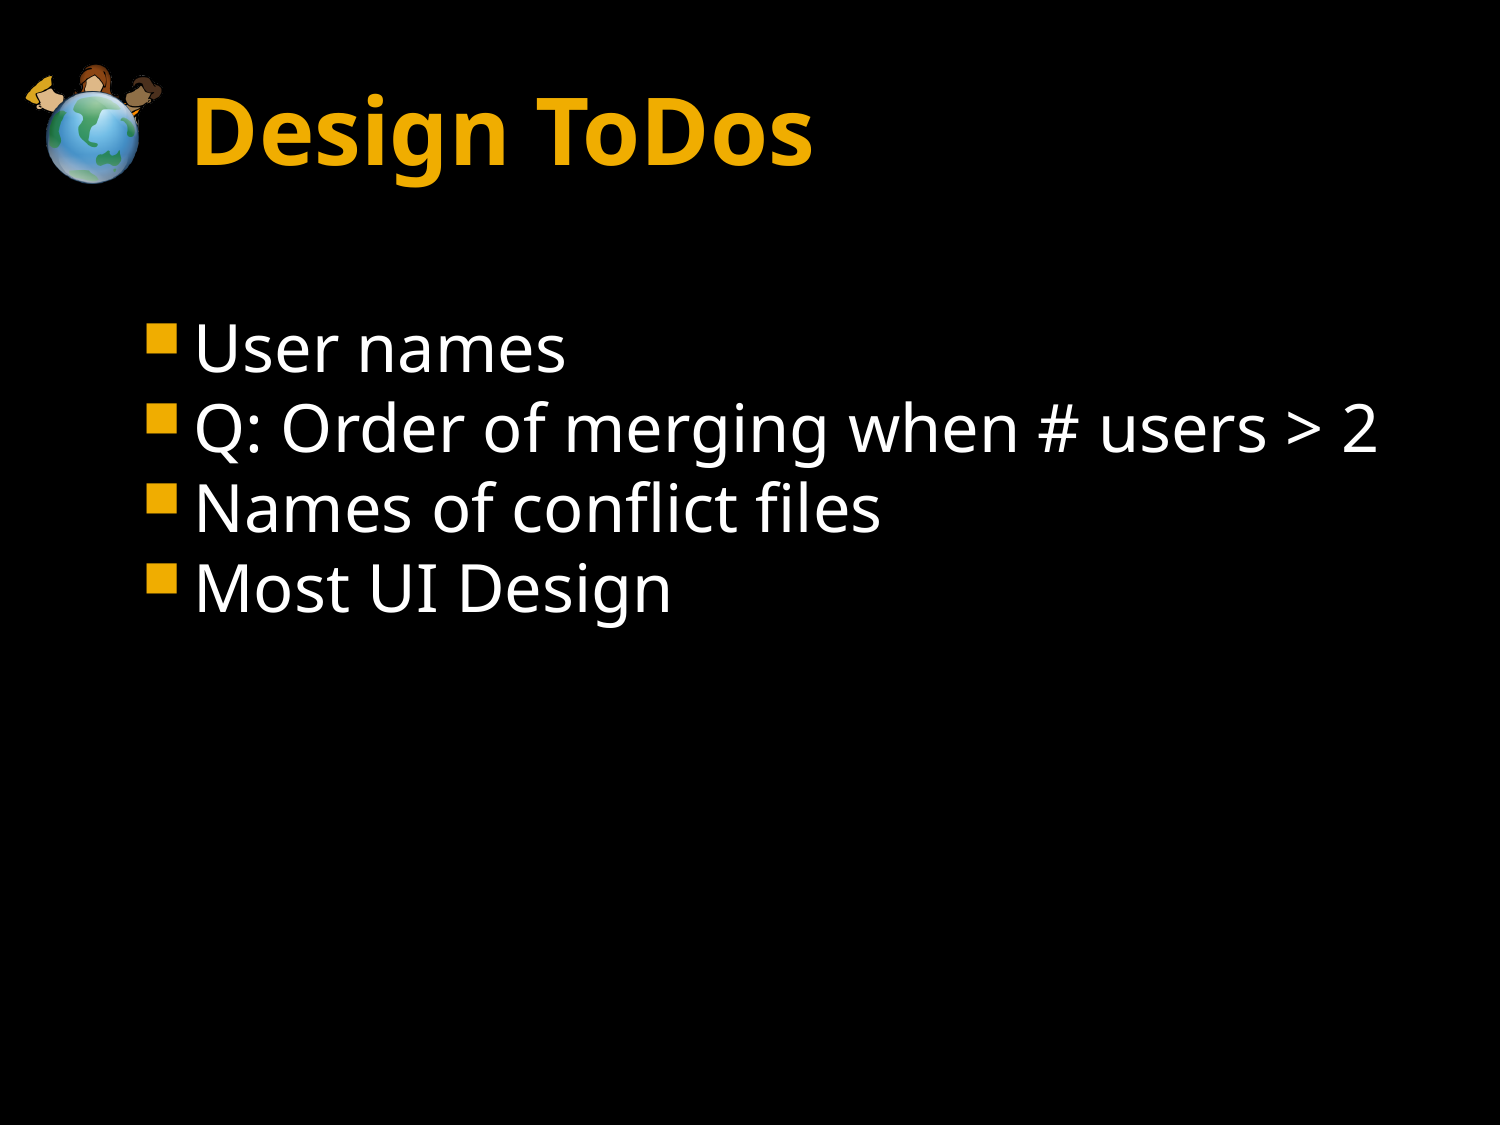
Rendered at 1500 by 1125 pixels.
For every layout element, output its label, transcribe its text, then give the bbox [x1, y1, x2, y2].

title Design ToDos [174, 25, 1425, 231]
picture [24, 63, 163, 188]
list User names Q: Order of merging when # users > 2 Names of conflict files Most UI Design [112, 291, 1425, 1050]
